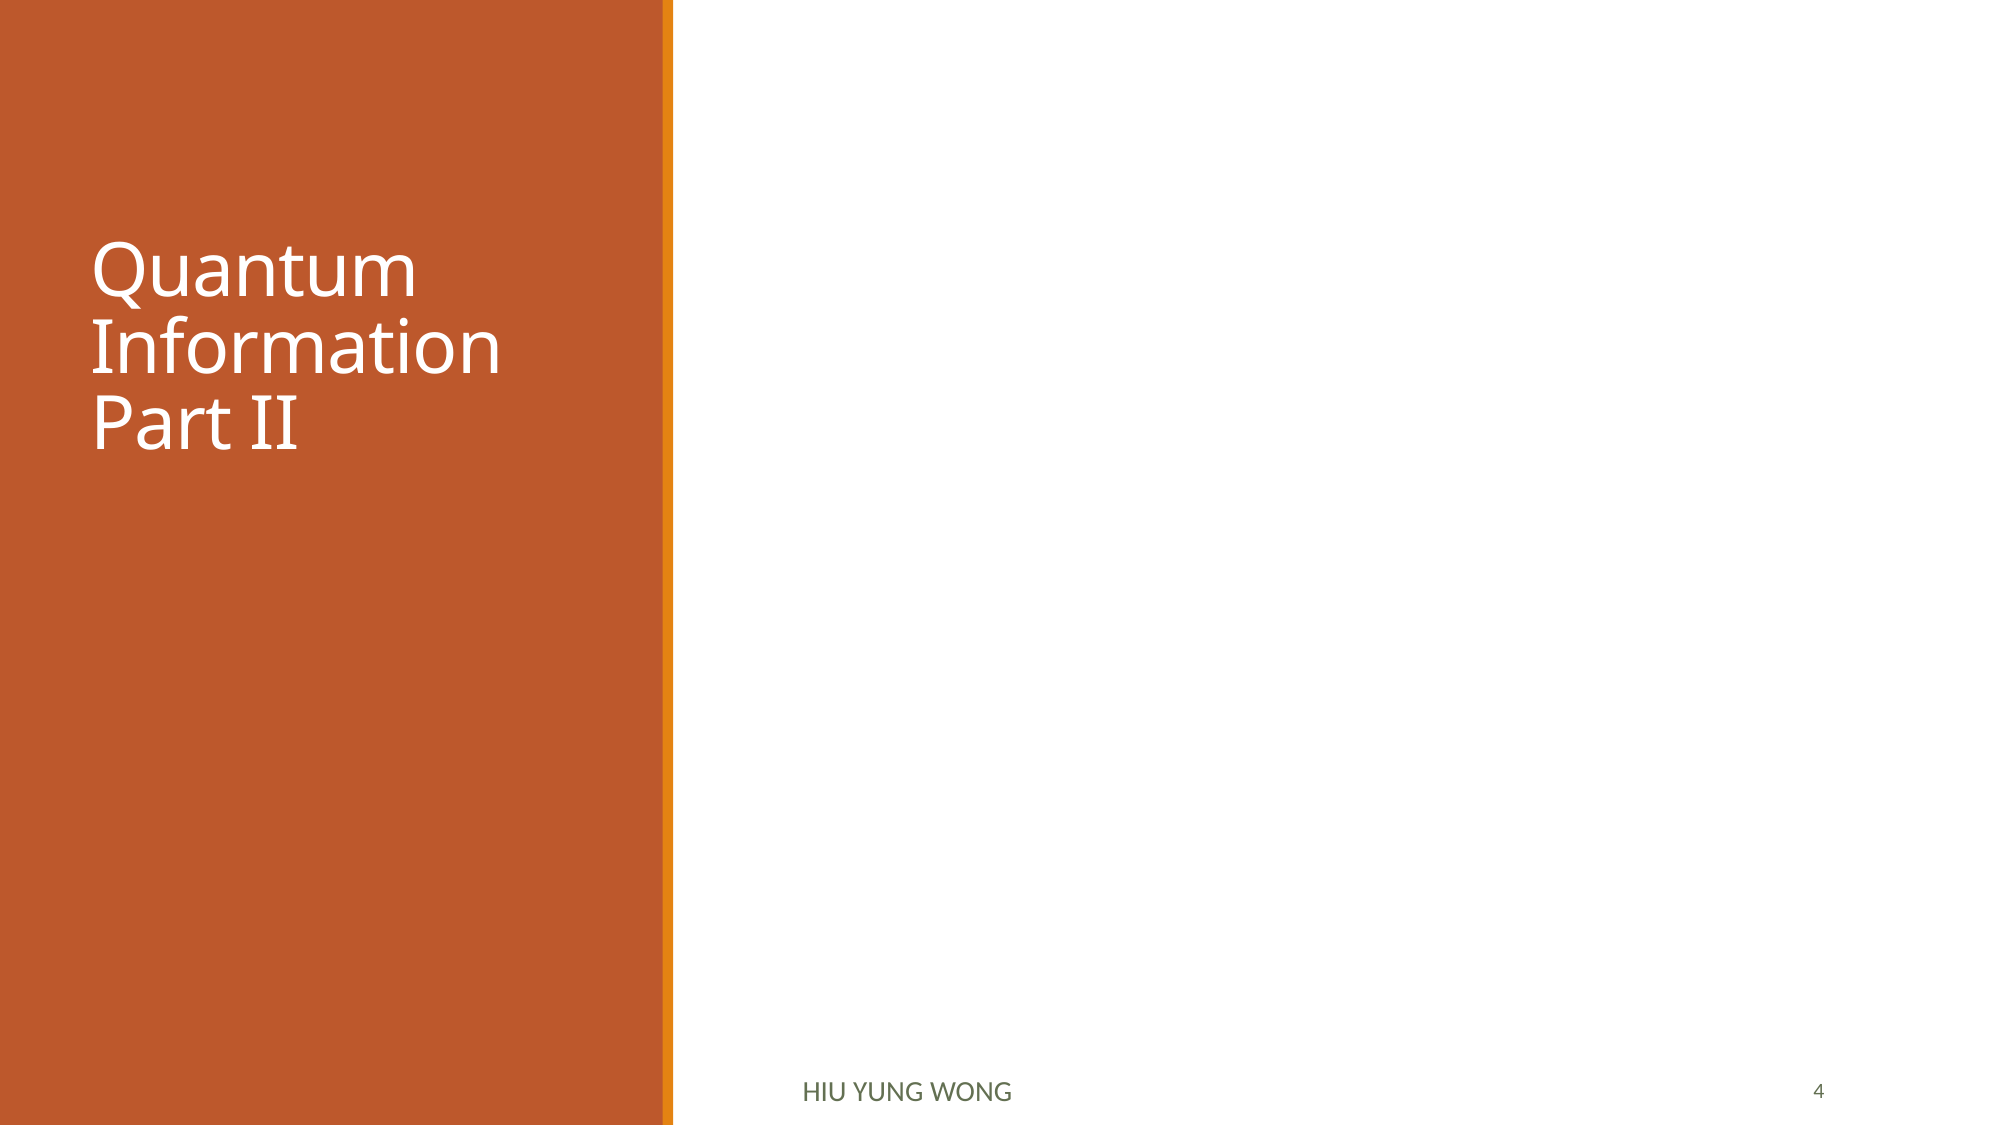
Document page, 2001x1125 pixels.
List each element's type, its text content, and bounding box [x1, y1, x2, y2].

title Quantum Information Part II [75, 97, 600, 473]
slide_number 4 [1624, 1059, 1840, 1120]
footer Hiu Yung Wong [787, 1059, 1550, 1120]
